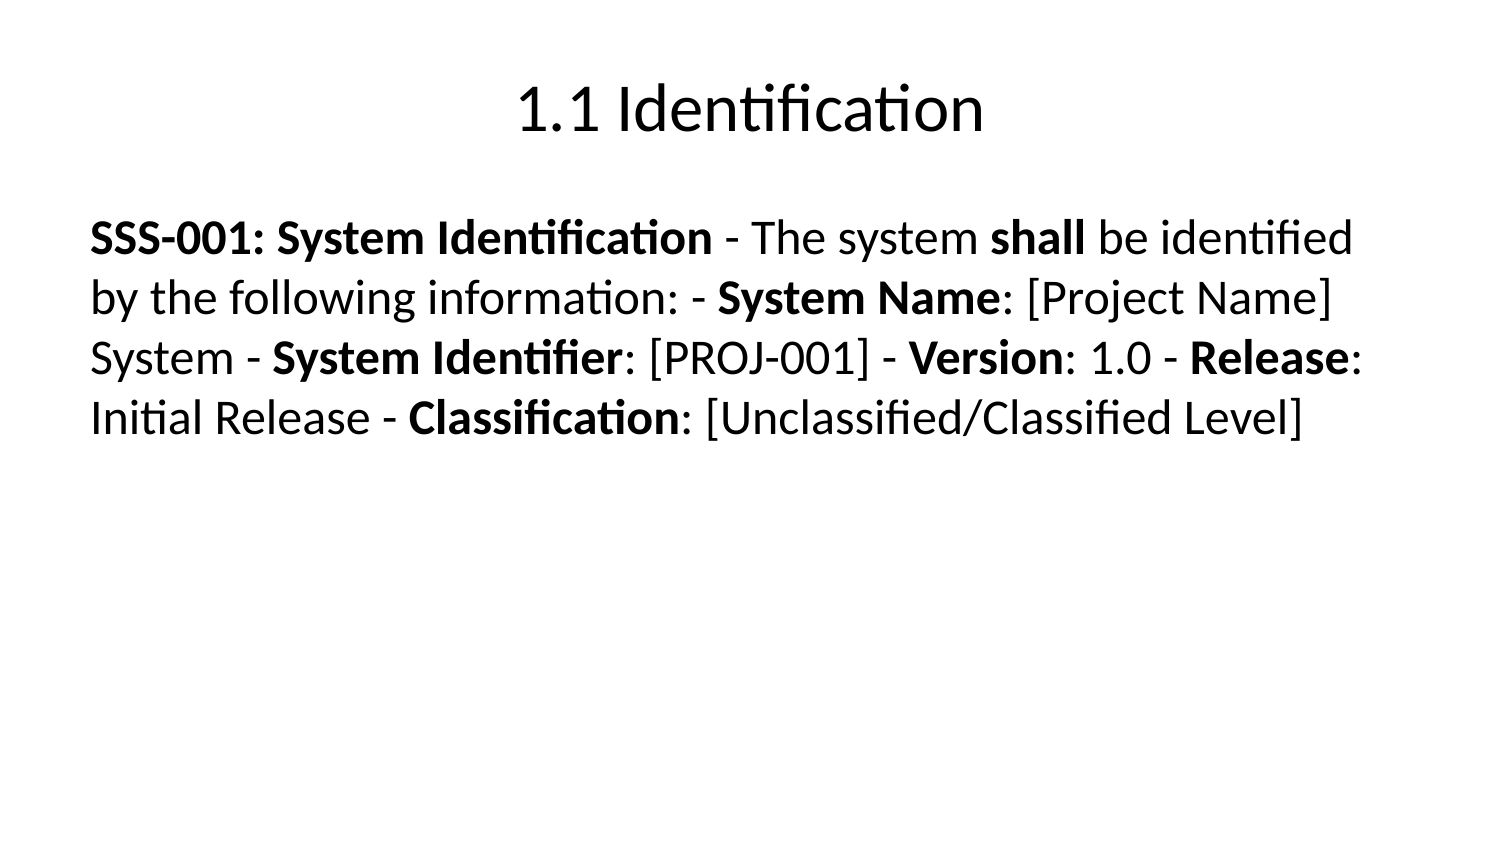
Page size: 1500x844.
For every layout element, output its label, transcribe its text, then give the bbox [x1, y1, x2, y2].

list SSS-001: System Identification - The system shall be identified by the following information: - System Name: [Project Name] System - System Identifier: [PROJ-001] - Version: 1.0 - Release: Initial Release - Classification: [Unclassified/Classified Level] [75, 196, 1425, 754]
title 1.1 Identification [75, 33, 1425, 175]
